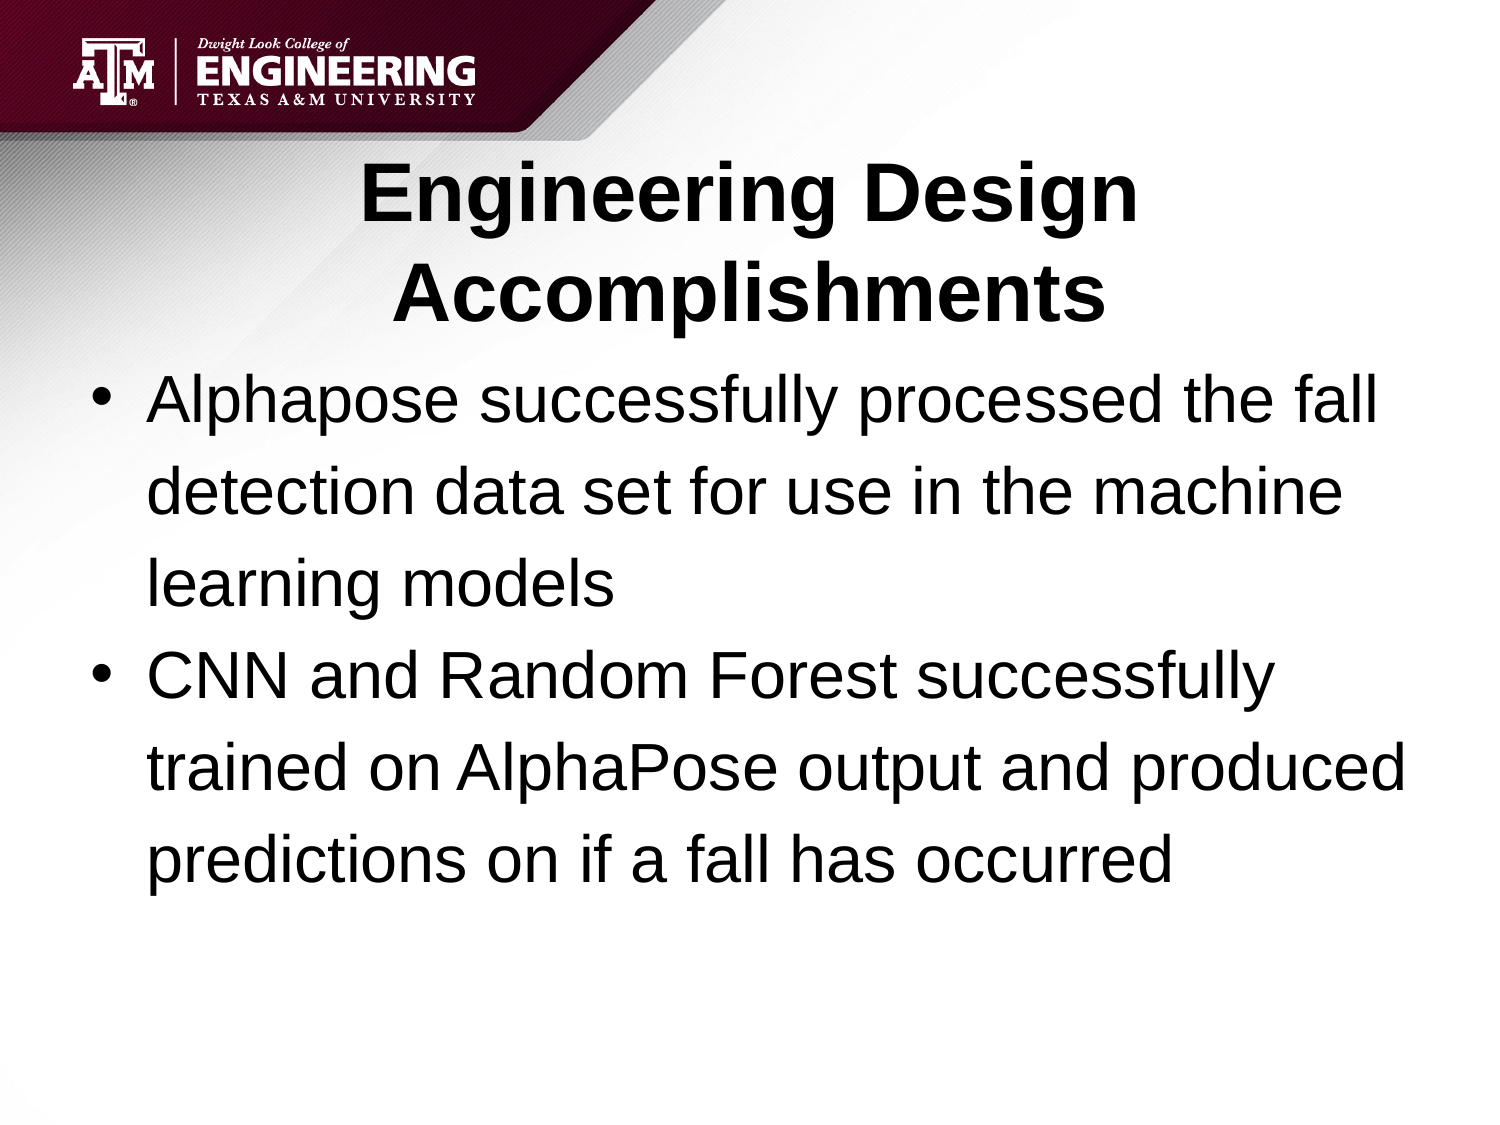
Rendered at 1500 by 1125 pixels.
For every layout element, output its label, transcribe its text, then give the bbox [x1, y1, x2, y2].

title Engineering Design Accomplishments [75, 172, 1425, 304]
list Alphapose successfully processed the fall detection data set for use in the machine learning models CNN and Random Forest successfully trained on AlphaPose output and produced predictions on if a fall has occurred [75, 336, 1425, 1065]
picture [0, 0, 1500, 1125]
